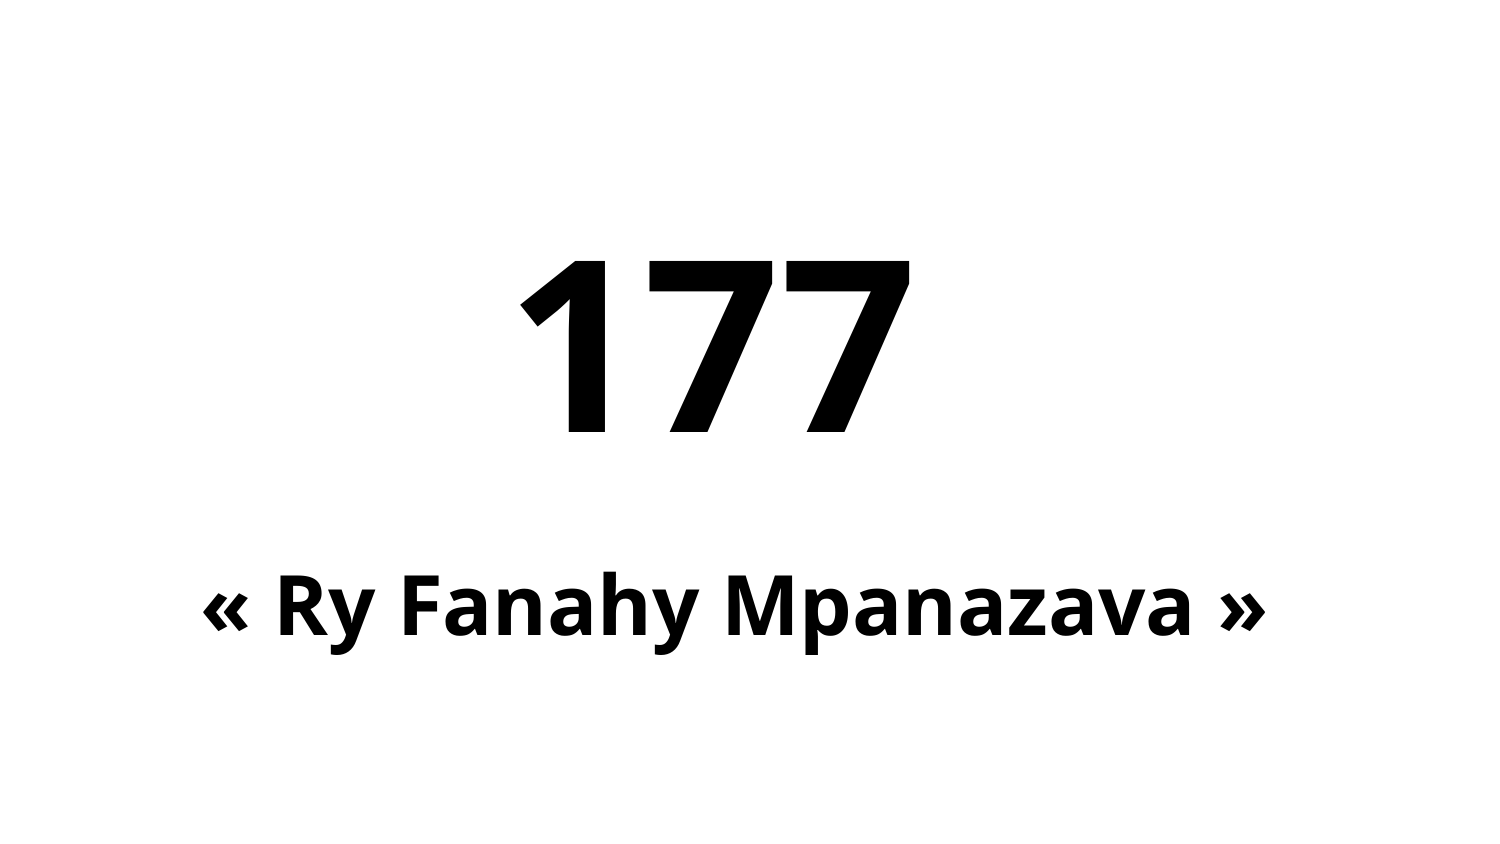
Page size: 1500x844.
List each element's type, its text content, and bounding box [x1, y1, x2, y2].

text_box « Ry Fanahy Mpanazava » [185, 544, 1285, 660]
text_box 177 [383, 185, 1041, 488]
